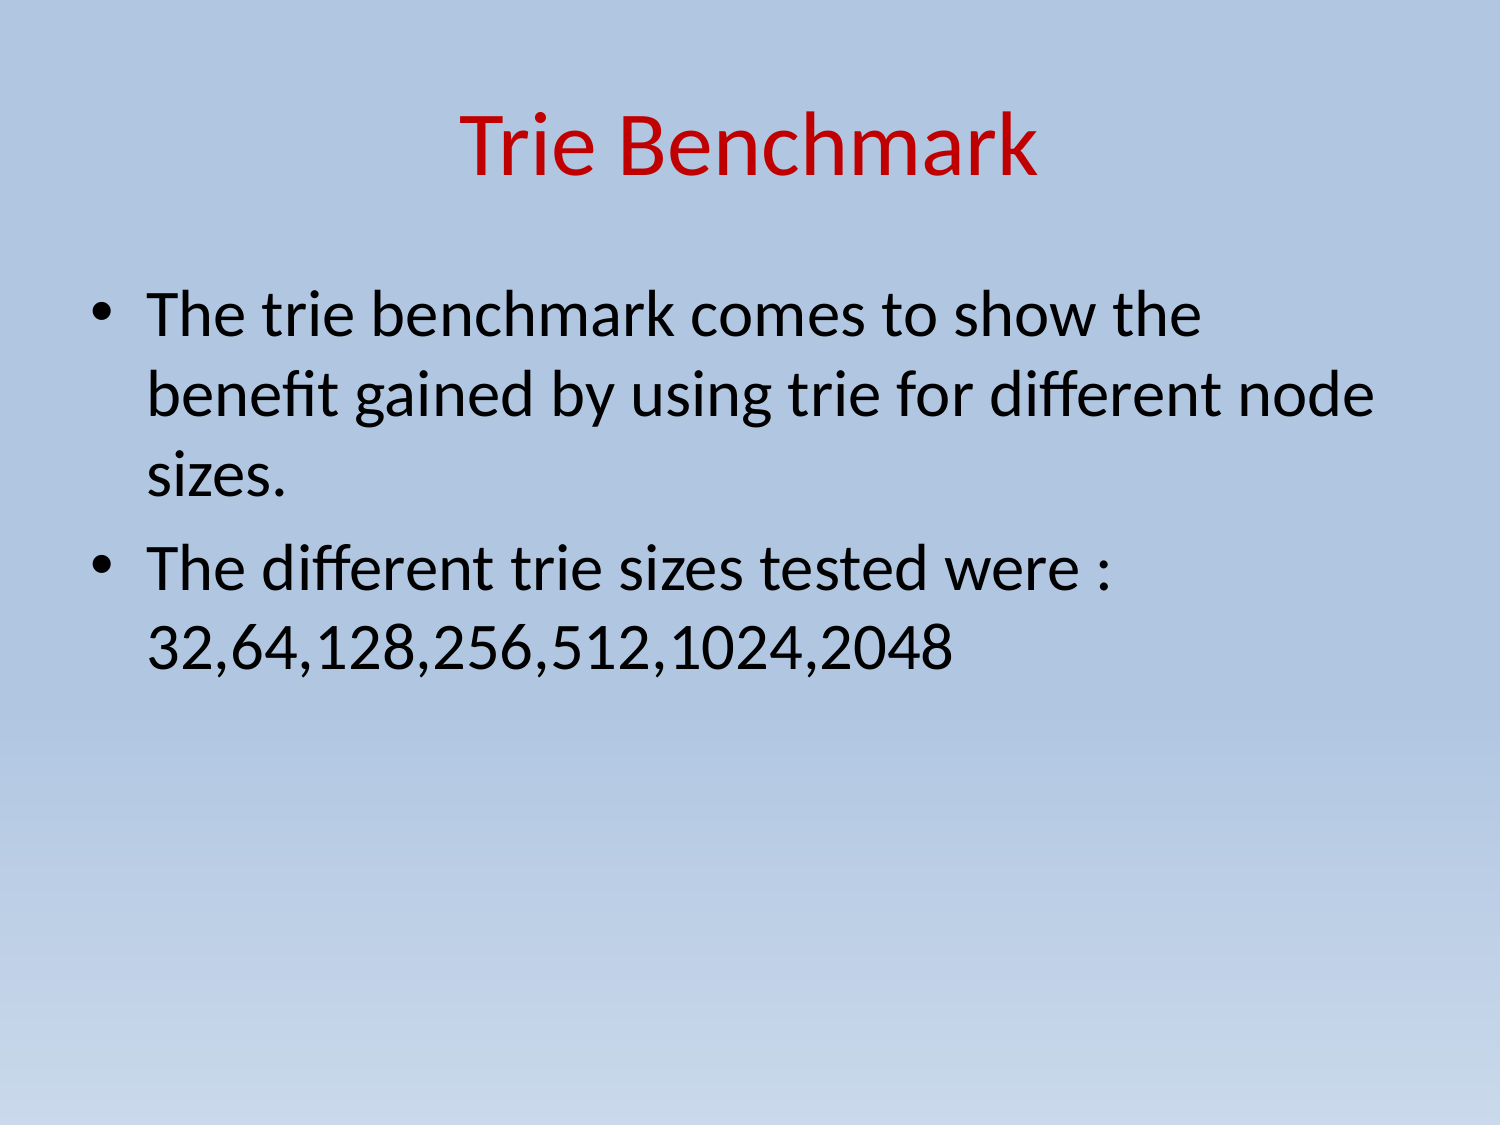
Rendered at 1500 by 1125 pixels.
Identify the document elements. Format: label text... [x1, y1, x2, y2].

title Trie Benchmark [75, 45, 1425, 233]
list The trie benchmark comes to show the benefit gained by using trie for different node sizes. The different trie sizes tested were : 32,64,128,256,512,1024,2048 [75, 262, 1425, 1005]
